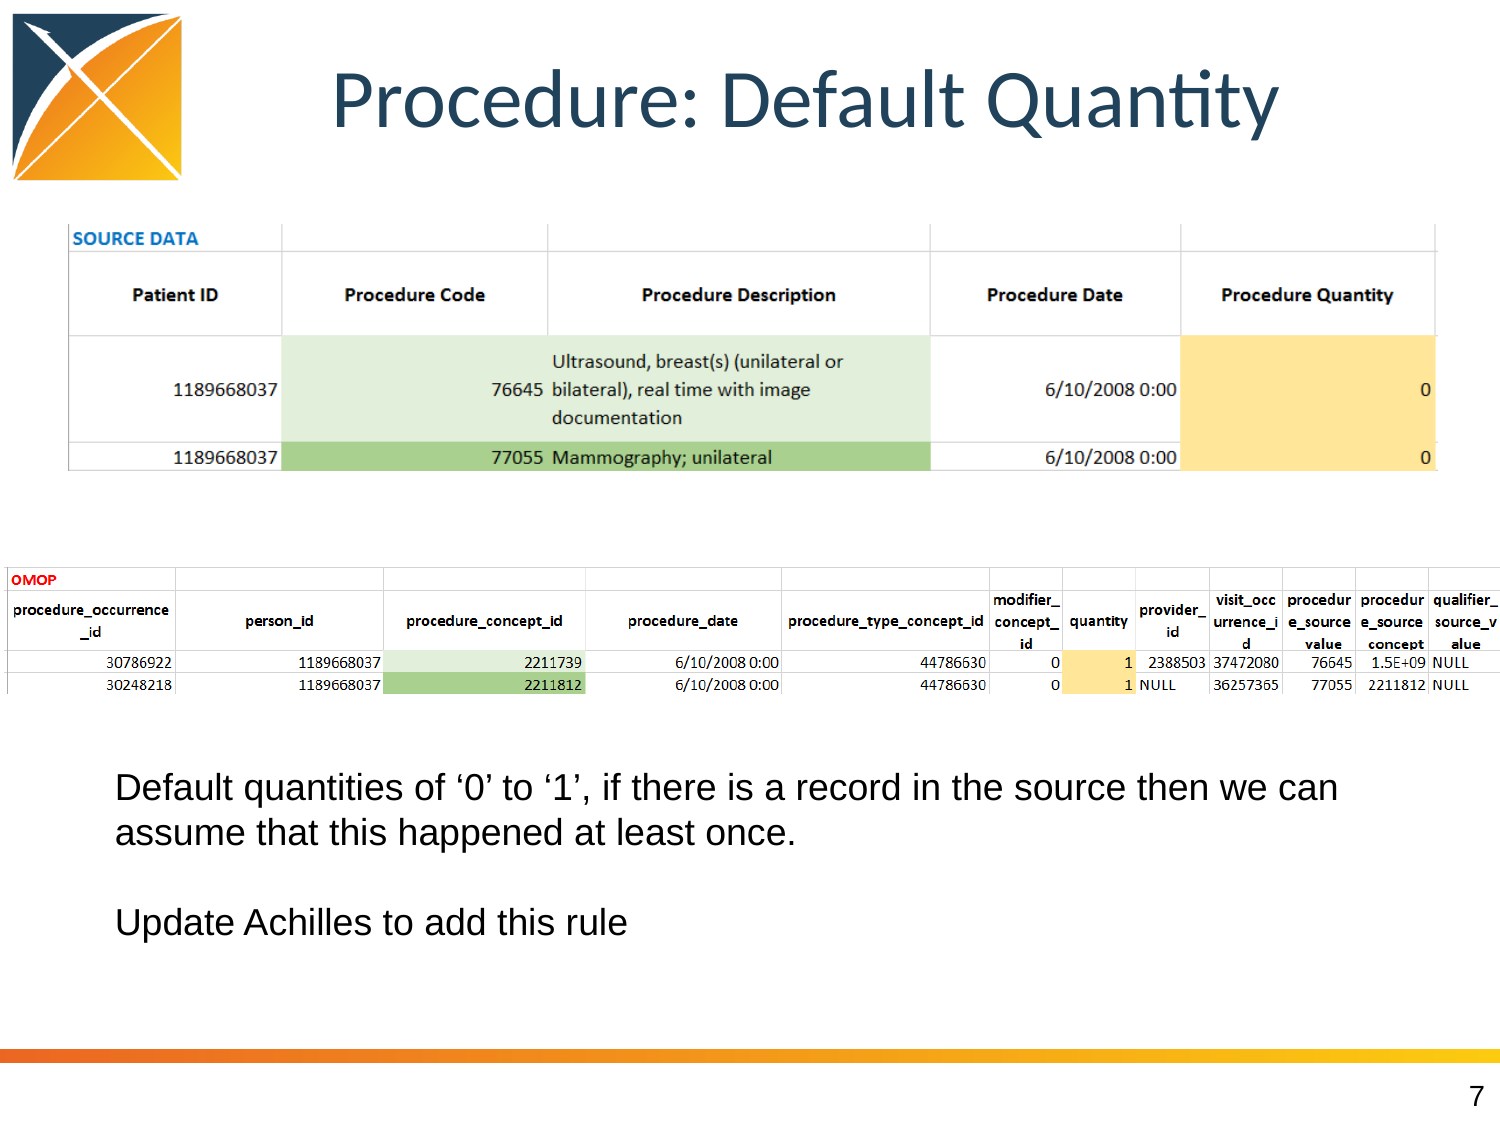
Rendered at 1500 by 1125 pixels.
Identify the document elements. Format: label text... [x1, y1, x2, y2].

picture [67, 224, 1439, 471]
title Procedure: Default Quantity [187, 24, 1425, 163]
picture [0, 0, 206, 200]
picture [4, 567, 1500, 694]
text_box Default quantities of ‘0’ to ‘1’, if there is a record in the source then we can assume that this happened at least once. Update Achilles to add this rule [99, 755, 1425, 950]
slide_number 7 [1149, 1065, 1500, 1125]
